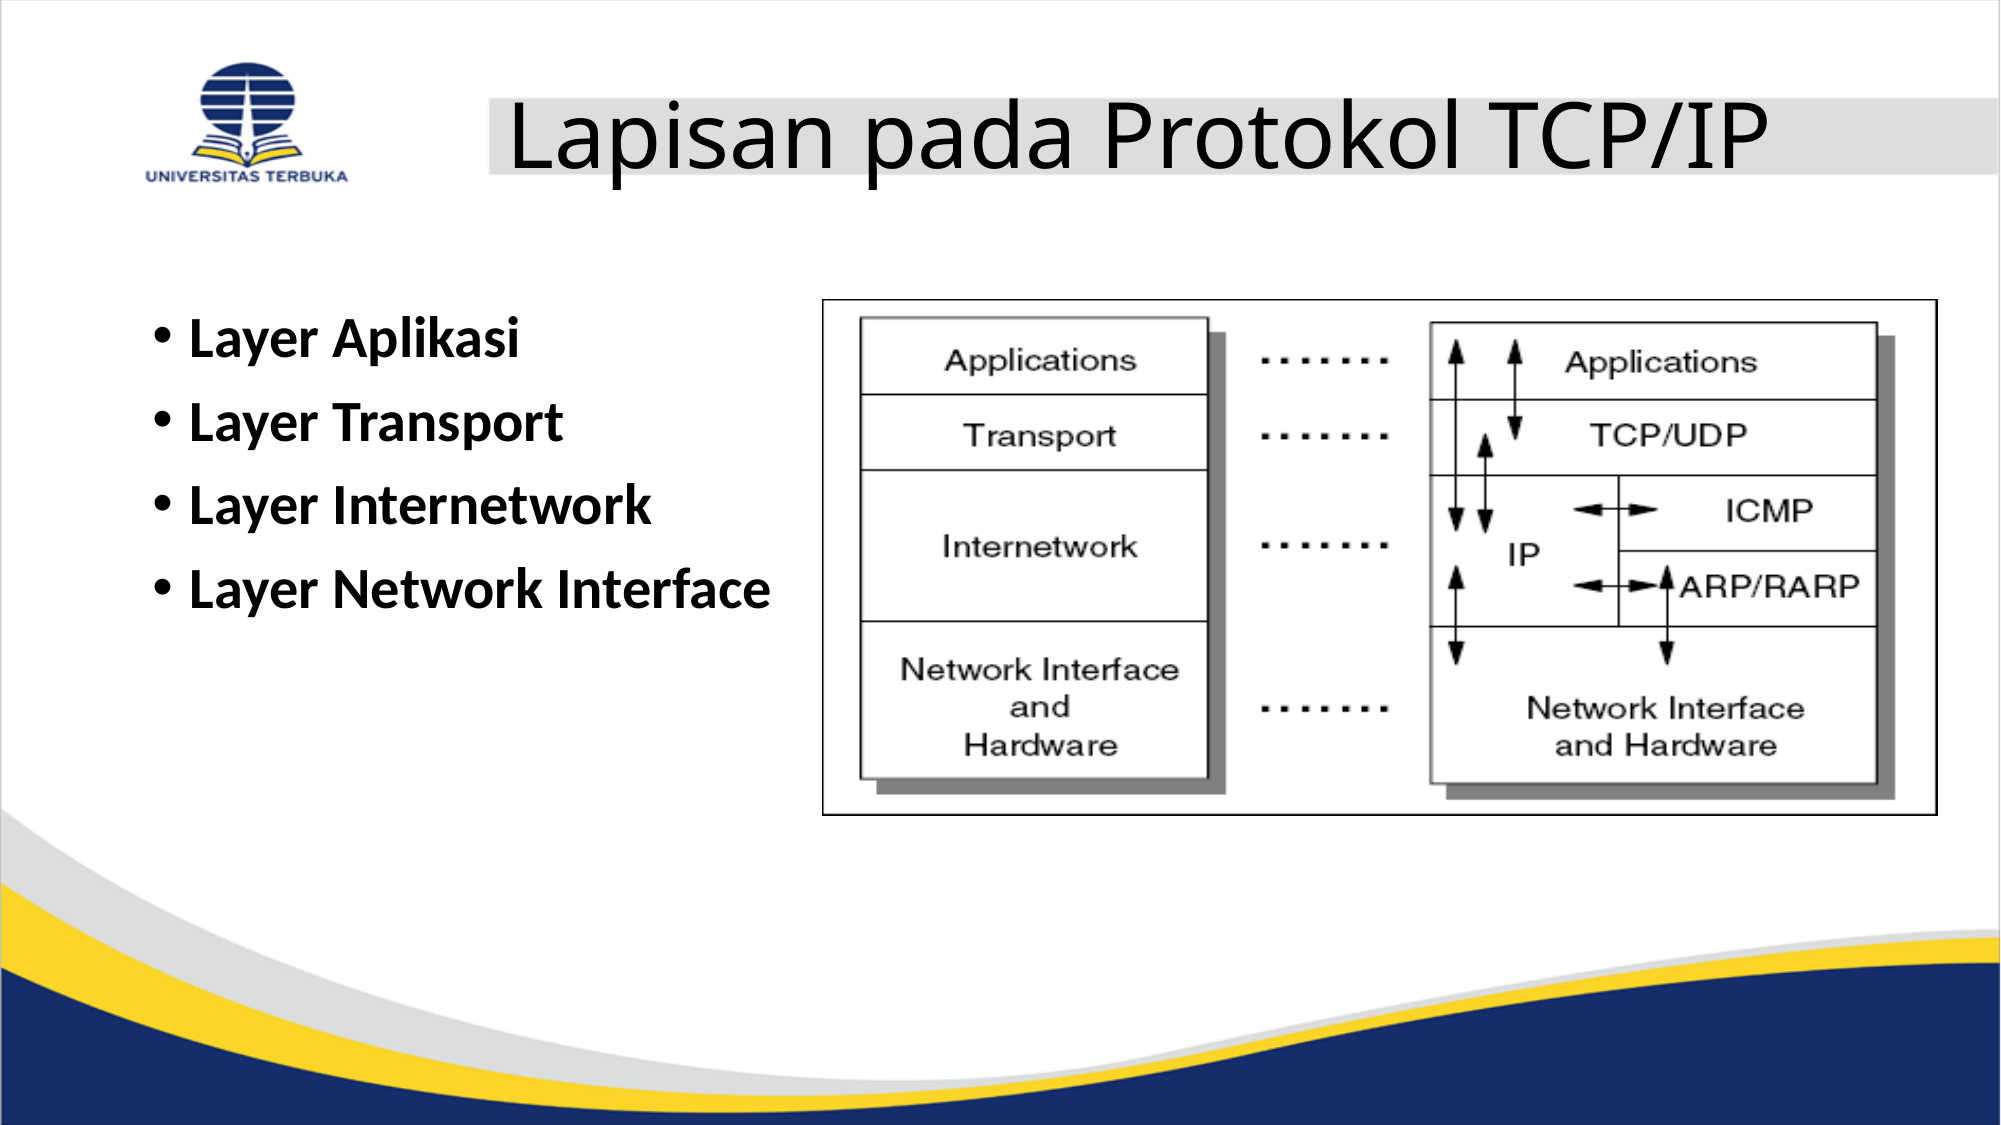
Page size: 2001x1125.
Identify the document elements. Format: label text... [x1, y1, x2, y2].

list Layer Aplikasi Layer Transport Layer Internetwork Layer Network Interface [137, 299, 1863, 1014]
title Lapisan pada Protokol TCP/IP [491, 59, 1863, 218]
picture [0, 0, 2001, 1125]
